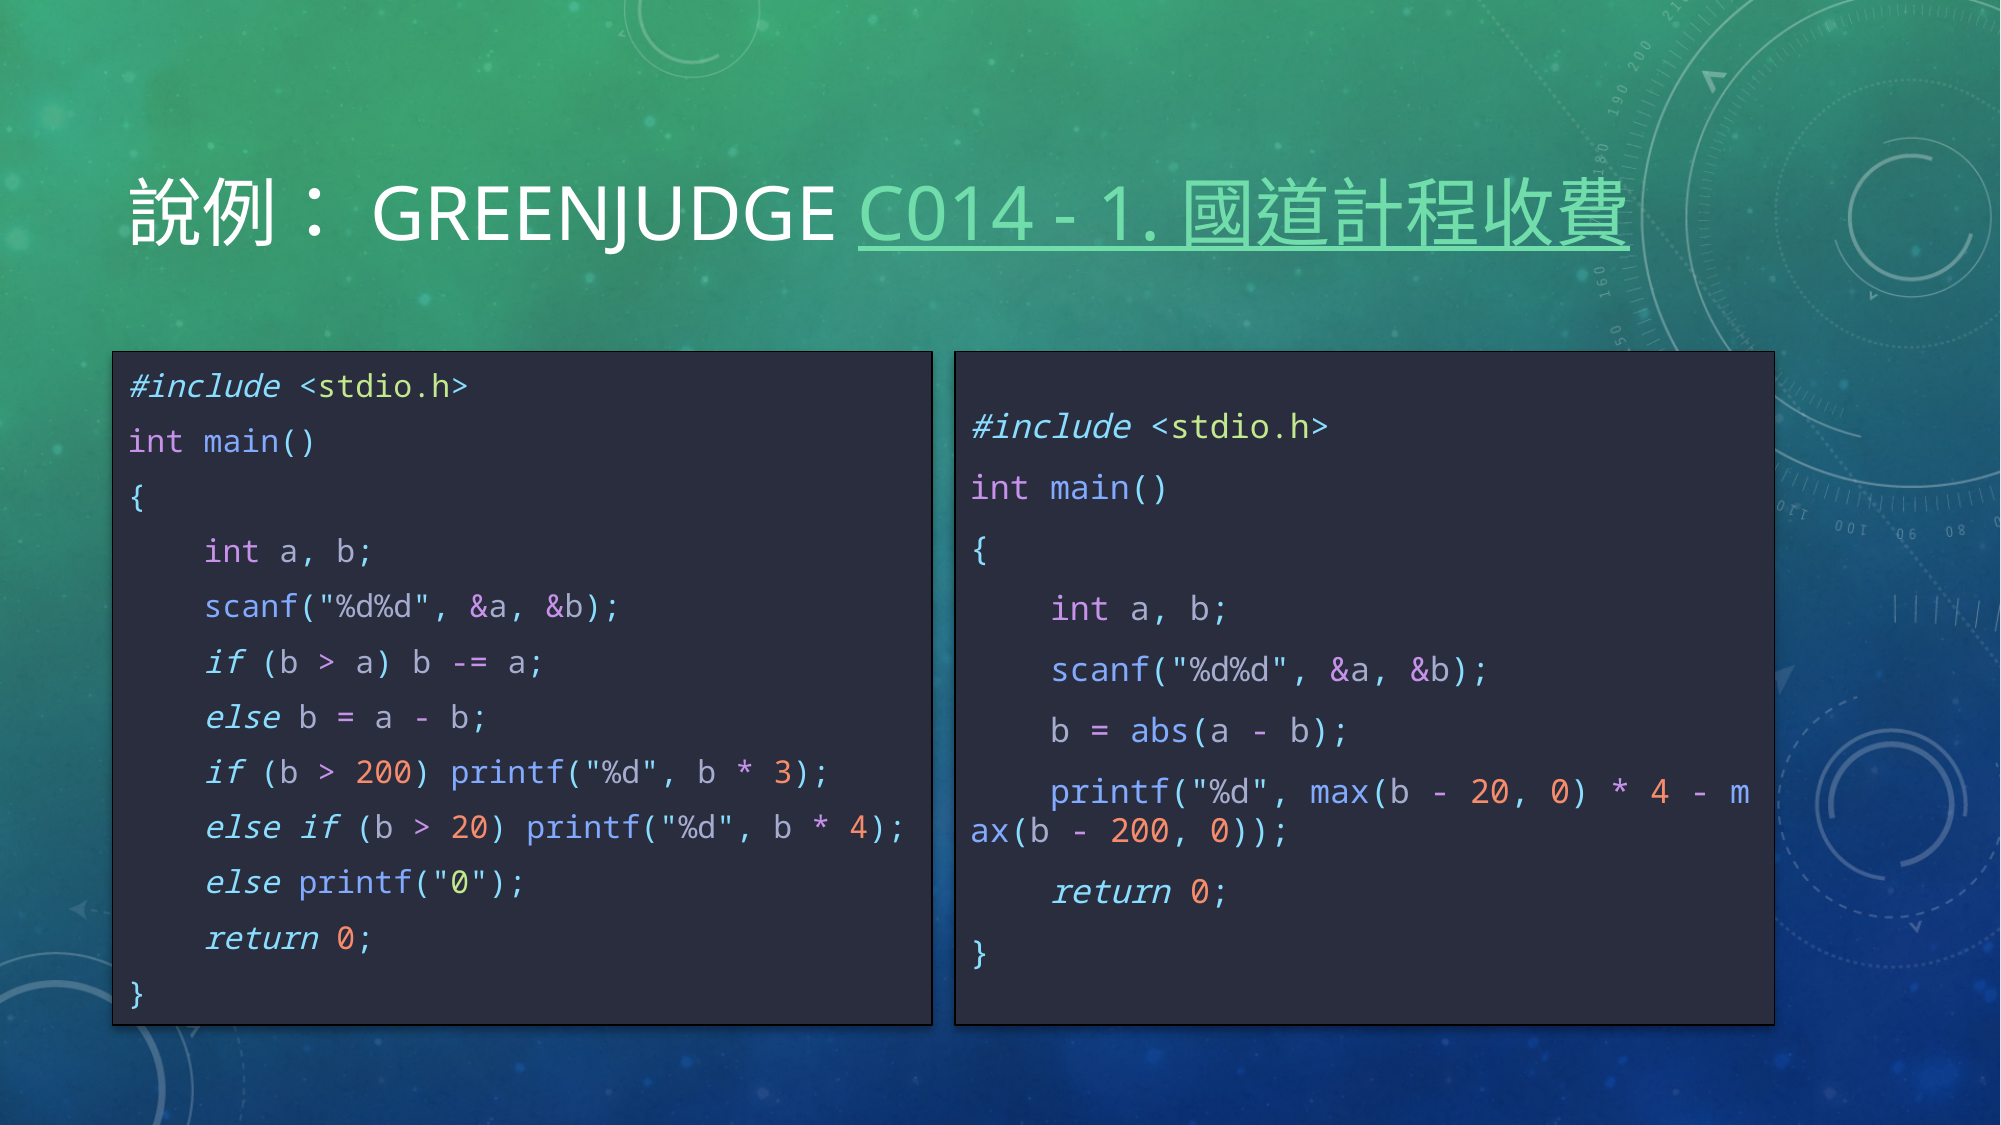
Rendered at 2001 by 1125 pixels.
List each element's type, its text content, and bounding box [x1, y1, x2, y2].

picture [0, 0, 2001, 1125]
list #include <stdio.h> int main() { int a, b; scanf("%d%d", &a, &b); b = abs(a - b); printf("%d", max(b - 20, 0) * 4 - max(b - 200, 0)); return 0; } [954, 351, 1775, 1026]
list #include <stdio.h> int main() { int a, b; scanf("%d%d", &a, &b); if (b > a) b -= a; else b = a - b; if (b > 200) printf("%d", b * 3); else if (b > 20) printf("%d", b * 4); else printf("0"); return 0; } [112, 351, 933, 1026]
title 說例：GreenJudge c014 - 1. 國道計程收費 [112, 99, 1775, 339]
